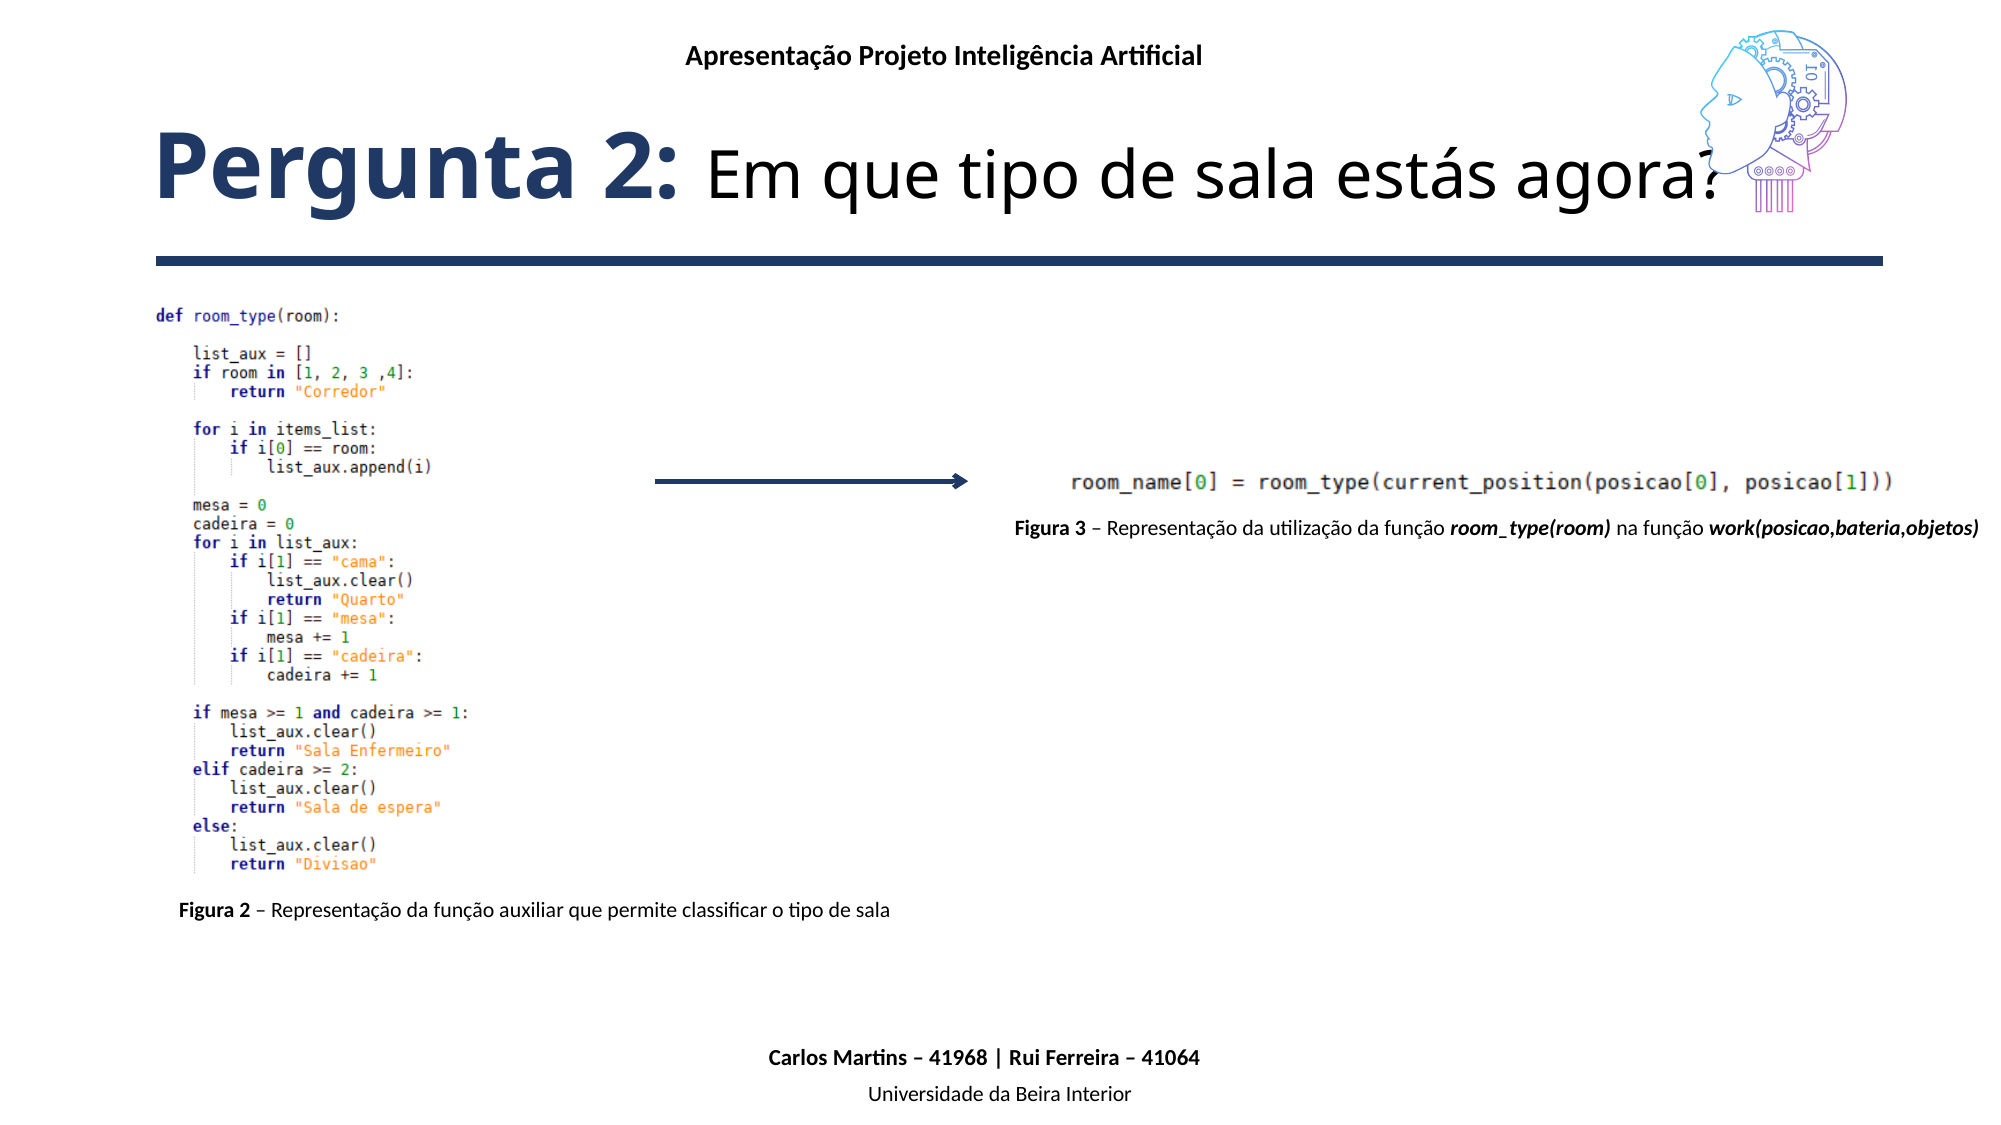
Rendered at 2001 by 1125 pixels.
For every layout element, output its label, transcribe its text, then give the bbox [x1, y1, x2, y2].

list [156, 299, 808, 891]
text_box Apresentação Projeto Inteligência Artificial [670, 28, 1219, 79]
text_box Figura 3 – Representação da utilização da função room_type(room) na função work(posicao,bateria,objetos) [999, 506, 2000, 548]
picture [1654, 0, 1883, 241]
title Pergunta 2: Em que tipo de sala estás agora? [137, 59, 1863, 278]
text_box Universidade da Beira Interior [747, 1071, 1253, 1113]
text_box Figura 2 – Representação da função auxiliar que permite classificar o tipo de sala [164, 888, 913, 930]
text_box Carlos Martins – 41968 | Rui Ferreira – 41064 [754, 1035, 1219, 1071]
picture [1062, 453, 1900, 510]
